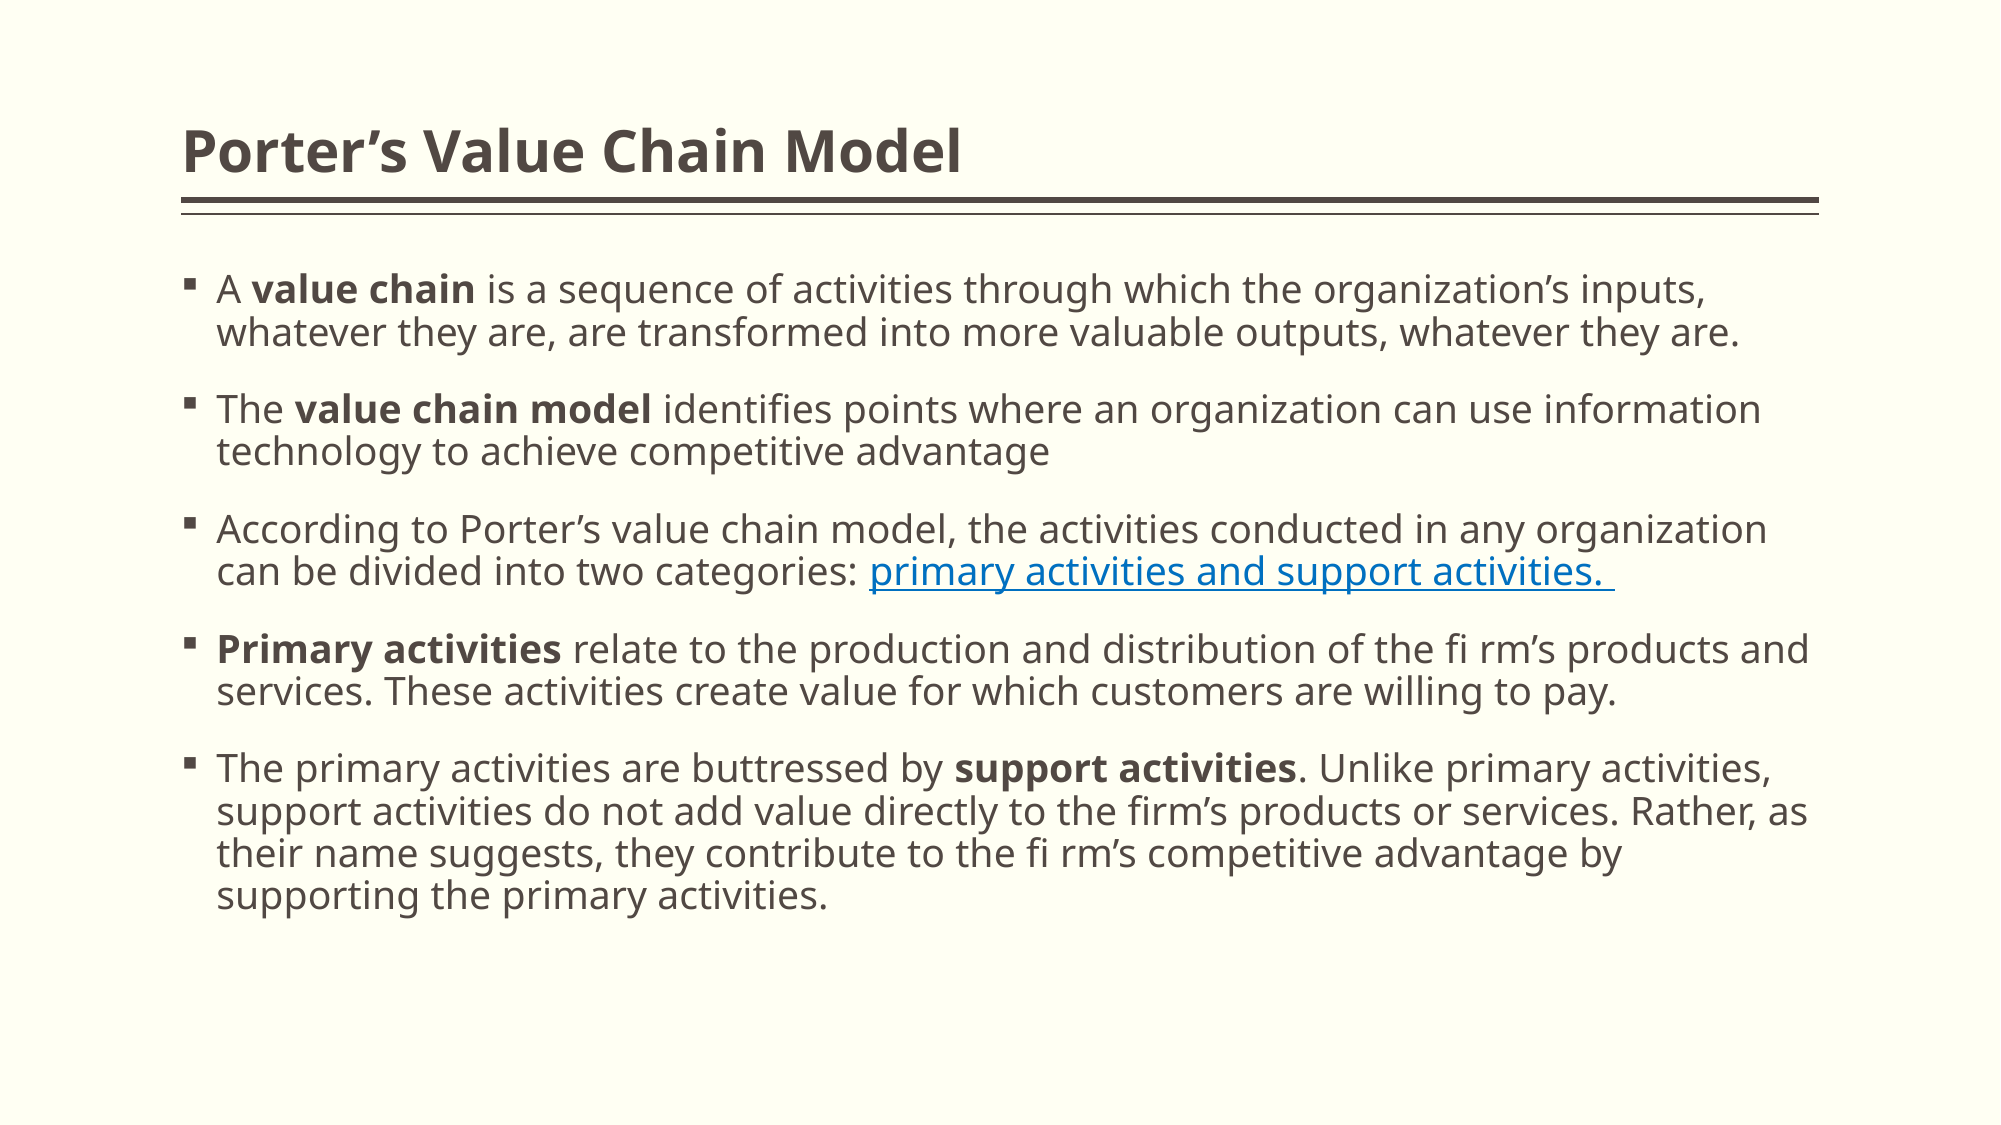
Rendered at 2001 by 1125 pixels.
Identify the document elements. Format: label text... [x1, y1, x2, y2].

list A value chain is a sequence of activities through which the organization’s inputs, whatever they are, are transformed into more valuable outputs, whatever they are. The value chain model identifies points where an organization can use information technology to achieve competitive advantage According to Porter’s value chain model, the activities conducted in any organization can be divided into two categories: primary activities and support activities. Primary activities relate to the production and distribution of the fi rm’s products and services. These activities create value for which customers are willing to pay. The primary activities are buttressed by support activities. Unlike primary activities, support activities do not add value directly to the firm’s products or services. Rather, as their name suggests, they contribute to the fi rm’s competitive advantage by supporting the primary activities. [181, 262, 1819, 1013]
title Porter’s Value Chain Model [181, 12, 1819, 193]
